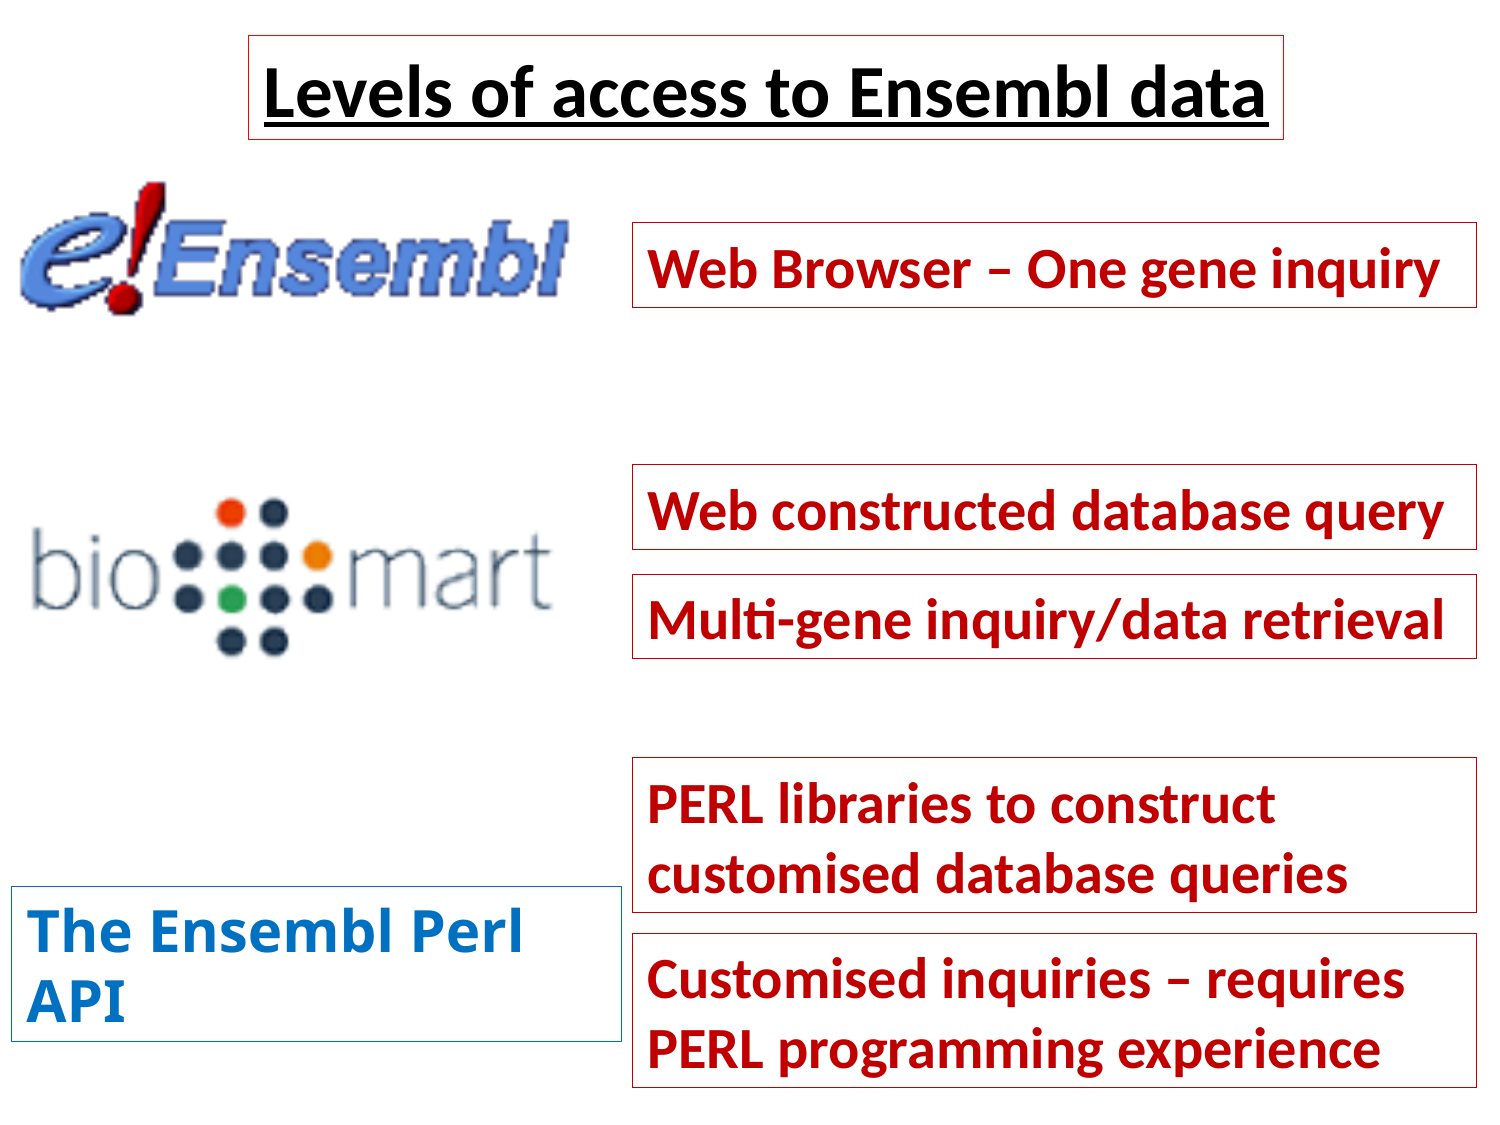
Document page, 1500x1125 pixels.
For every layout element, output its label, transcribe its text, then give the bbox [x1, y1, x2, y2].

text_box Multi-gene inquiry/data retrieval [1012, 574, 1477, 659]
text_box PERL libraries to construct customised database queries [632, 757, 1477, 913]
picture [11, 176, 581, 329]
text_box Web Browser – One gene inquiry [632, 222, 1477, 308]
text_box Web constructed database query [1012, 464, 1477, 550]
text_box Customised inquiries – requires PERL programming experience [632, 933, 1477, 1088]
picture [0, 445, 1008, 703]
text_box Levels of access to Ensembl data [248, 35, 1284, 140]
text_box The Ensembl Perl API [11, 886, 622, 1042]
